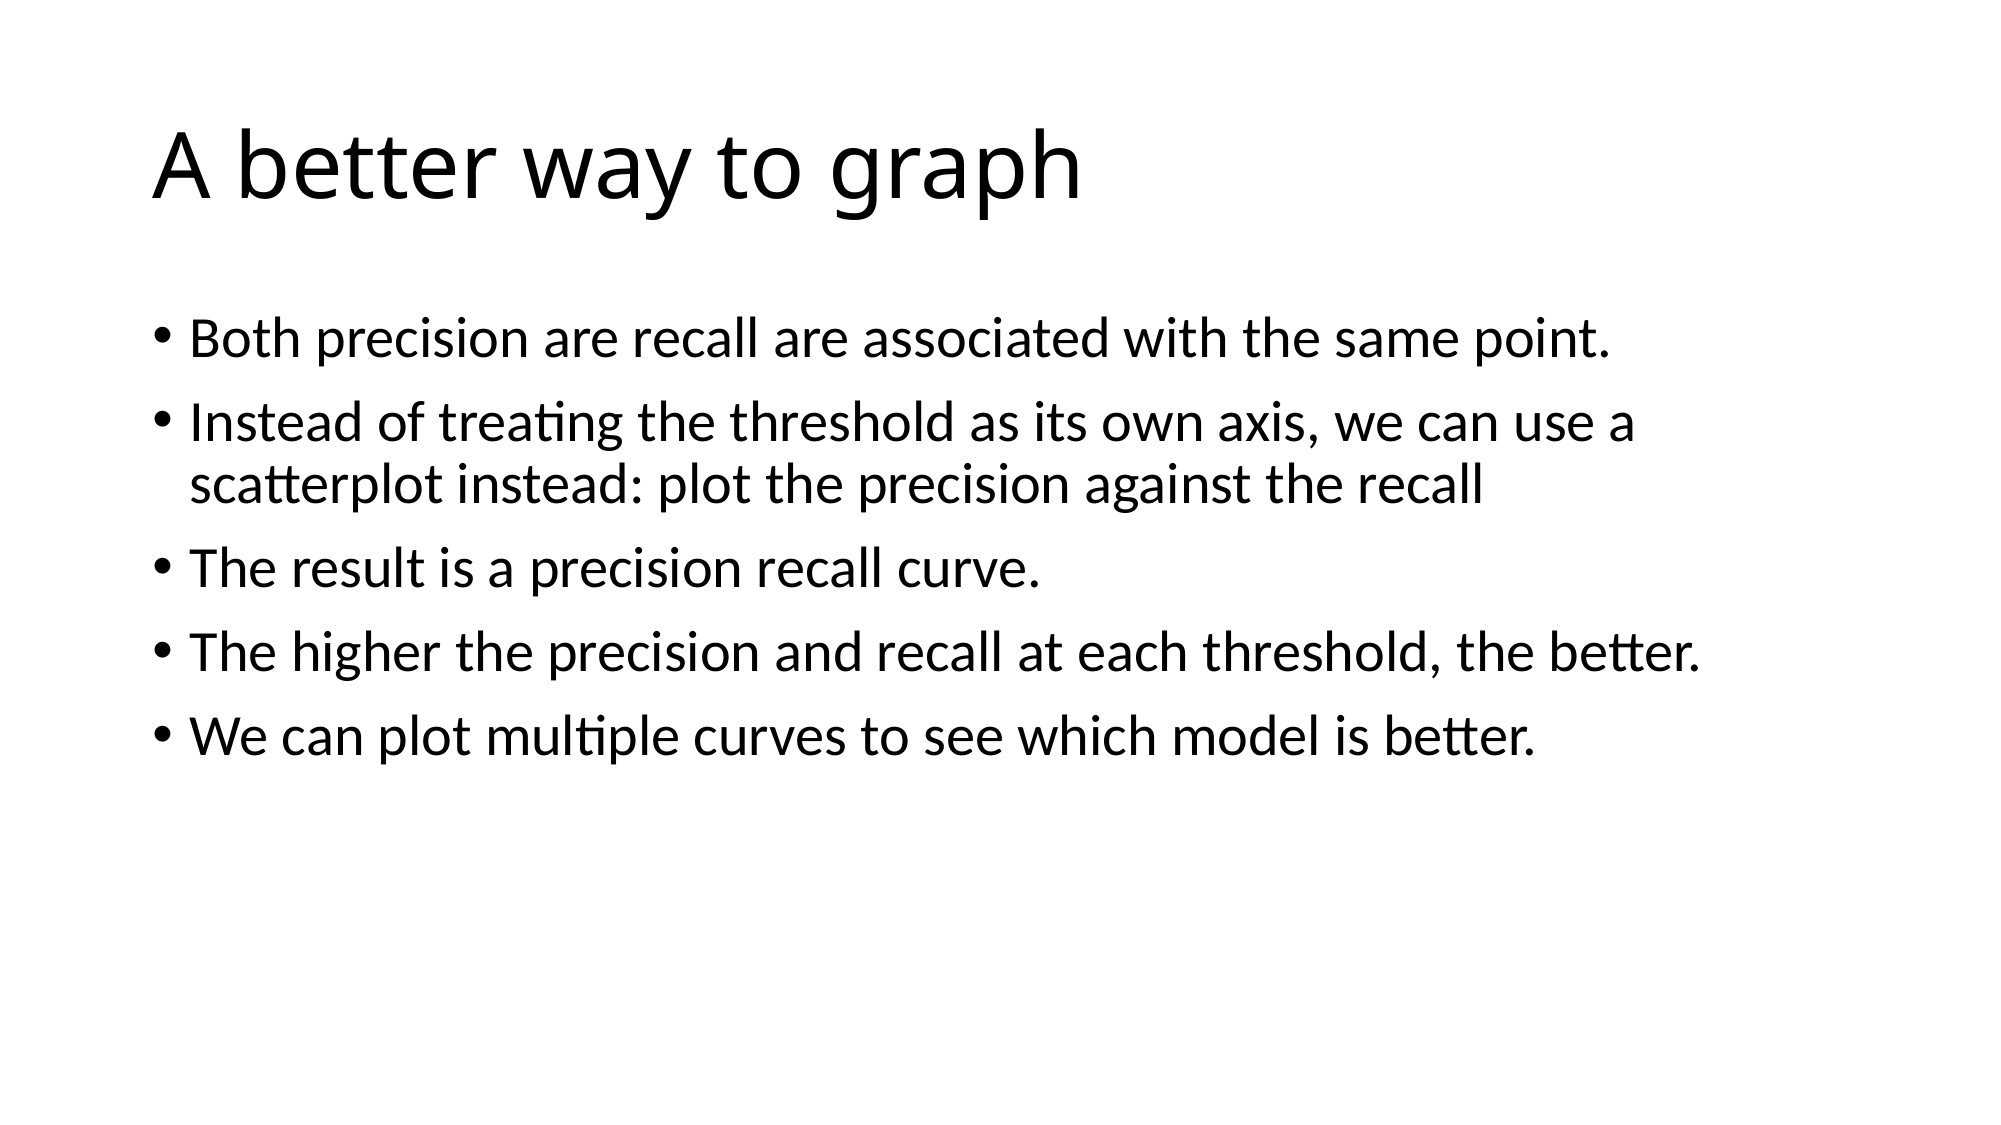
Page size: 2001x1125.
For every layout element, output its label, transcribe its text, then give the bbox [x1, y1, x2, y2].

list Both precision are recall are associated with the same point. Instead of treating the threshold as its own axis, we can use a scatterplot instead: plot the precision against the recall The result is a precision recall curve. The higher the precision and recall at each threshold, the better. We can plot multiple curves to see which model is better. [137, 299, 1863, 1014]
title A better way to graph [137, 59, 1863, 278]
